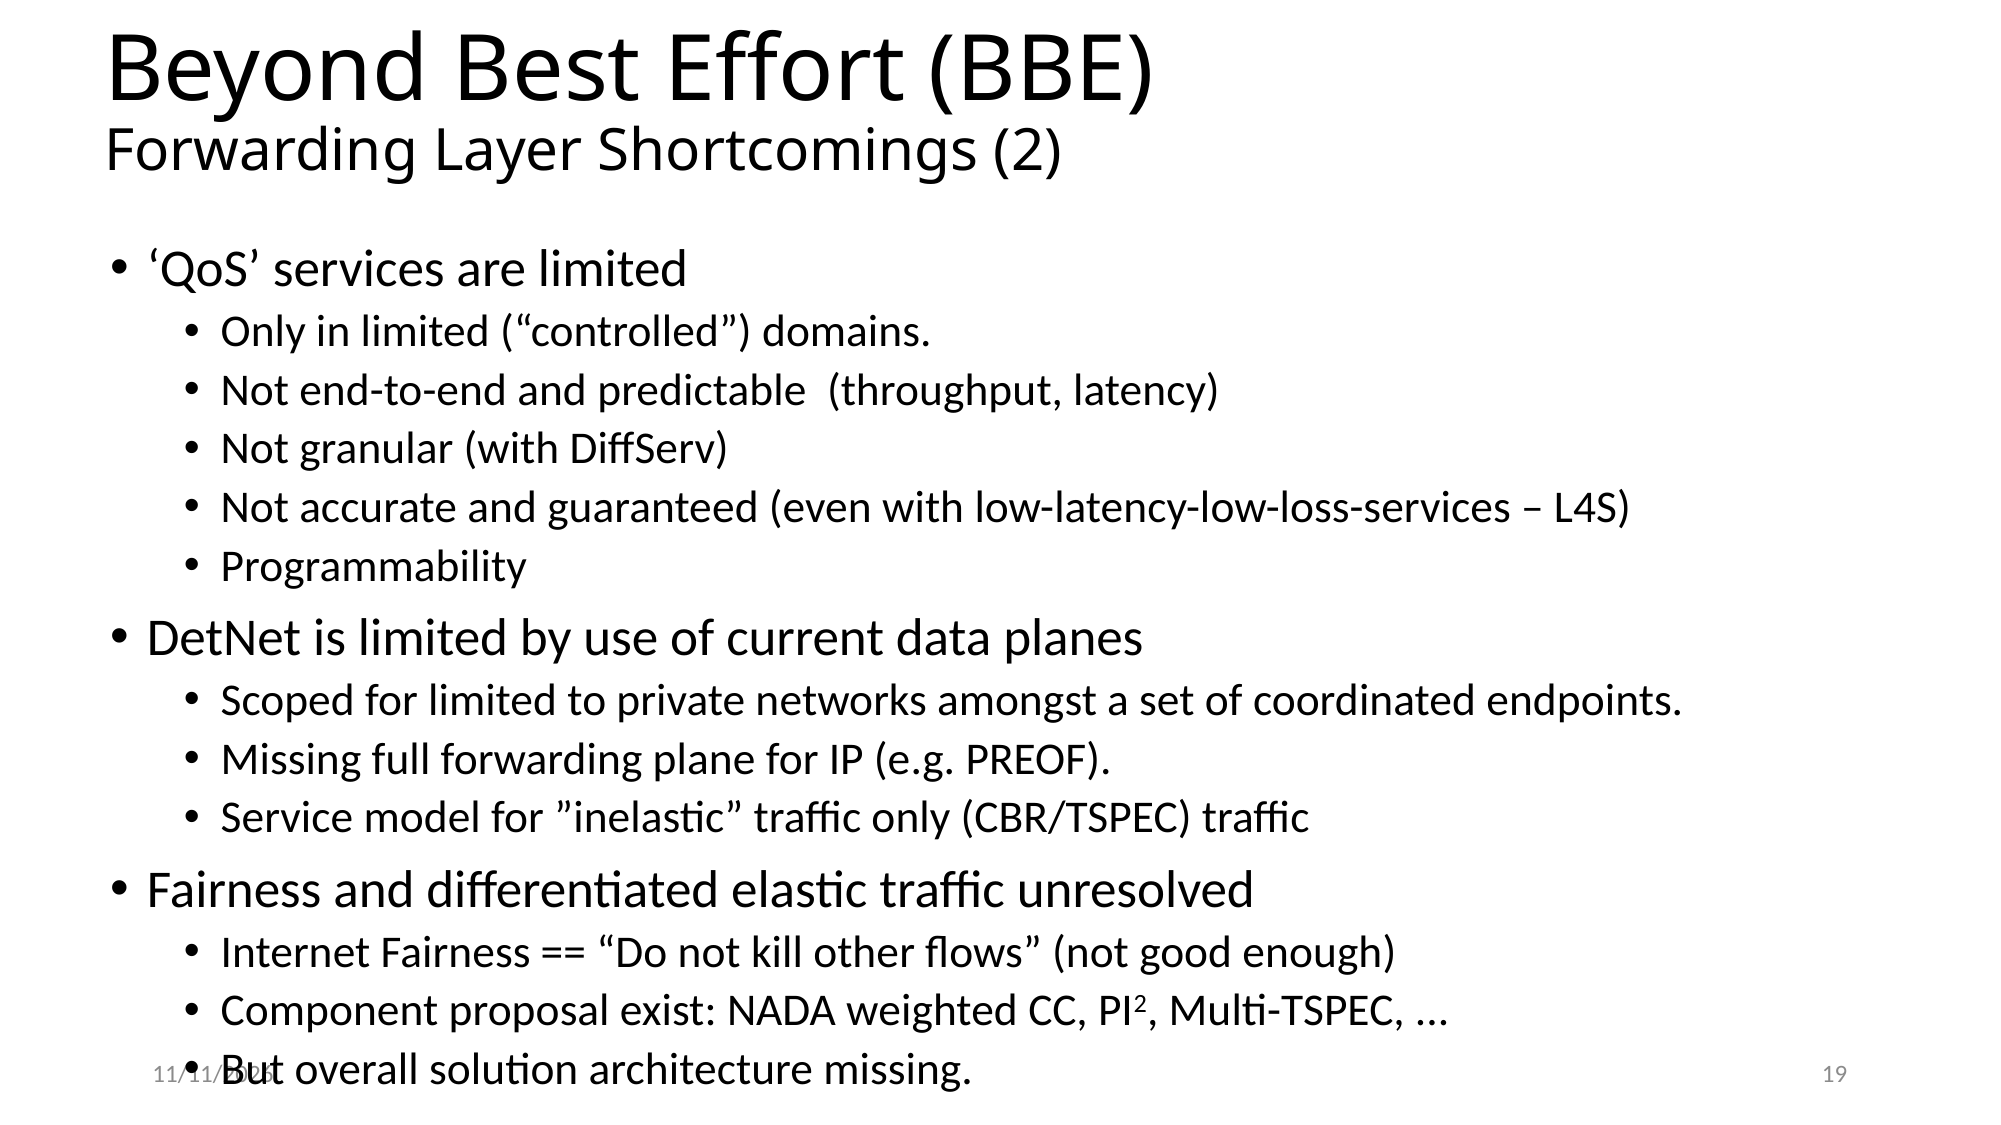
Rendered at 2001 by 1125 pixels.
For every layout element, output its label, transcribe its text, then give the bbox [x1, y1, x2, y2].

title Beyond Best Effort (BBE) Forwarding Layer Shortcomings (2) [89, 0, 1762, 211]
slide_number 19 [1412, 1042, 1863, 1103]
list ‘QoS’ services are limited Only in limited (“controlled”) domains. Not end-to-end and predictable (throughput, latency) Not granular (with DiffServ) Not accurate and guaranteed (even with low-latency-low-loss-services – L4S) Programmability DetNet is limited by use of current data planes Scoped for limited to private networks amongst a set of coordinated endpoints. Missing full forwarding plane for IP (e.g. PREOF). Service model for ”inelastic” traffic only (CBR/TSPEC) traffic Fairness and differentiated elastic traffic unresolved Internet Fairness == “Do not kill other flows” (not good enough) Component proposal exist: NADA weighted CC, PI2, Multi-TSPEC, ... But overall solution architecture missing. [94, 233, 1963, 1106]
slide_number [137, 1042, 588, 1103]
